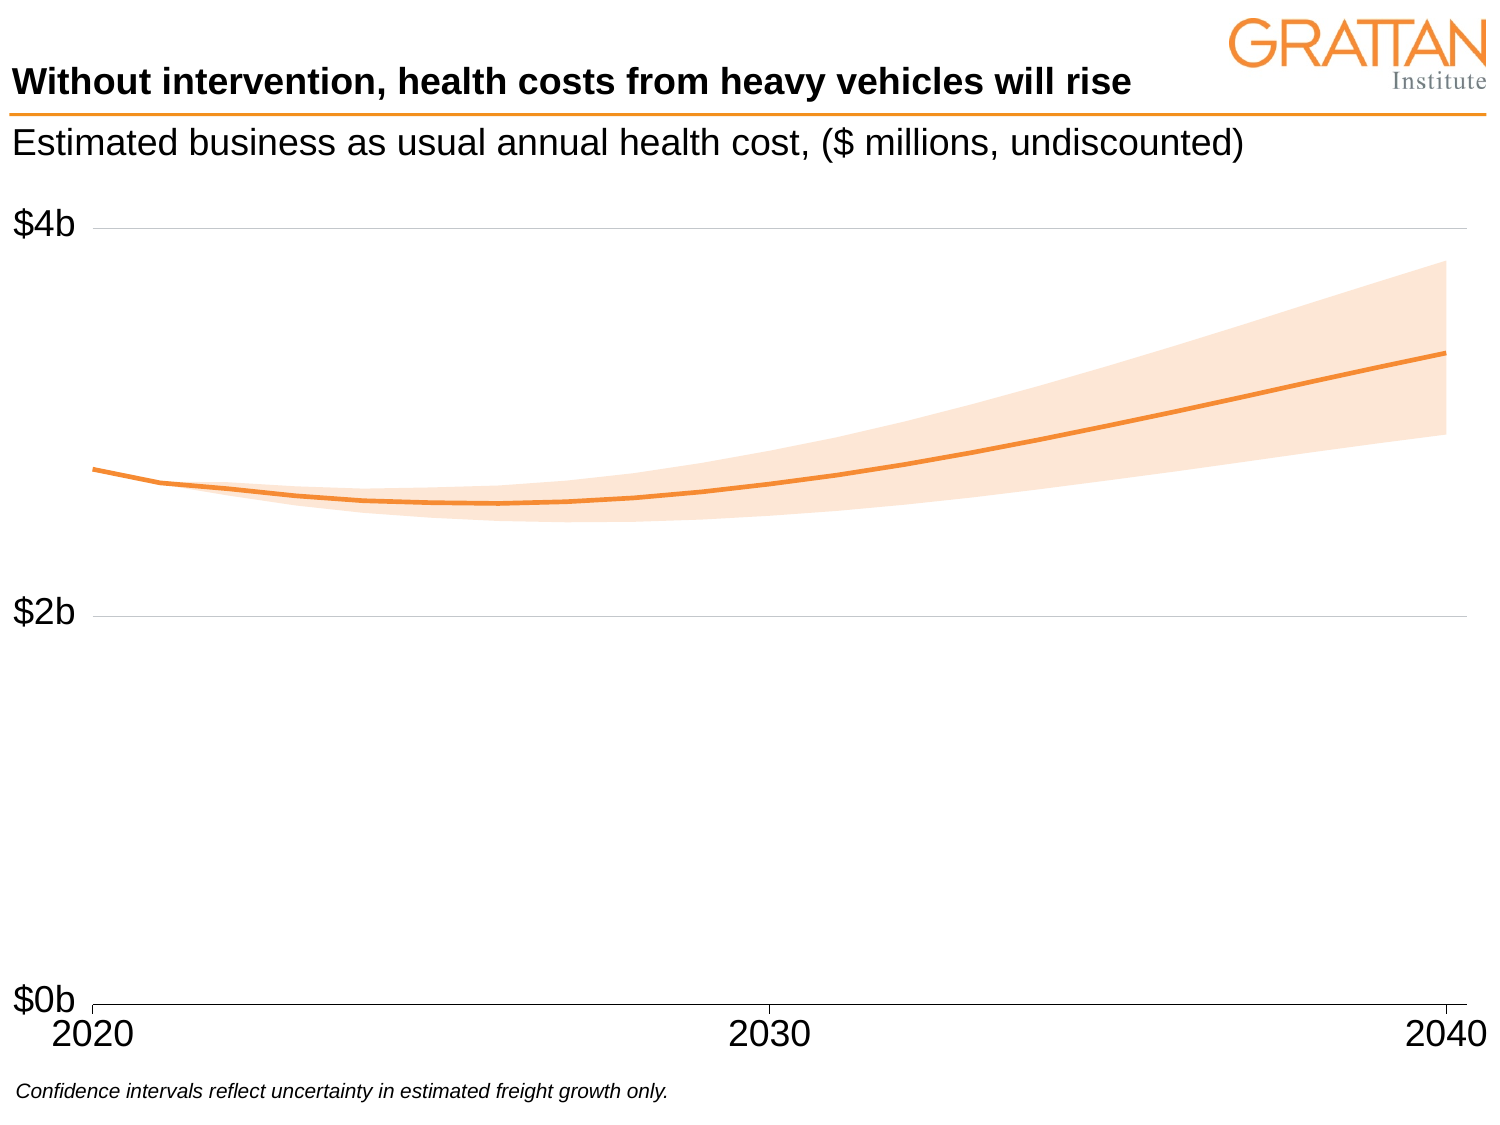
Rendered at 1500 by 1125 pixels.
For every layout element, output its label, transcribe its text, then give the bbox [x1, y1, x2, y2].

list Estimated business as usual annual health cost, ($ millions, undiscounted) [11, 123, 1485, 212]
title Without intervention, health costs from heavy vehicles will rise [11, 16, 1223, 103]
picture [1229, 18, 1486, 89]
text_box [12, 201, 1485, 1111]
